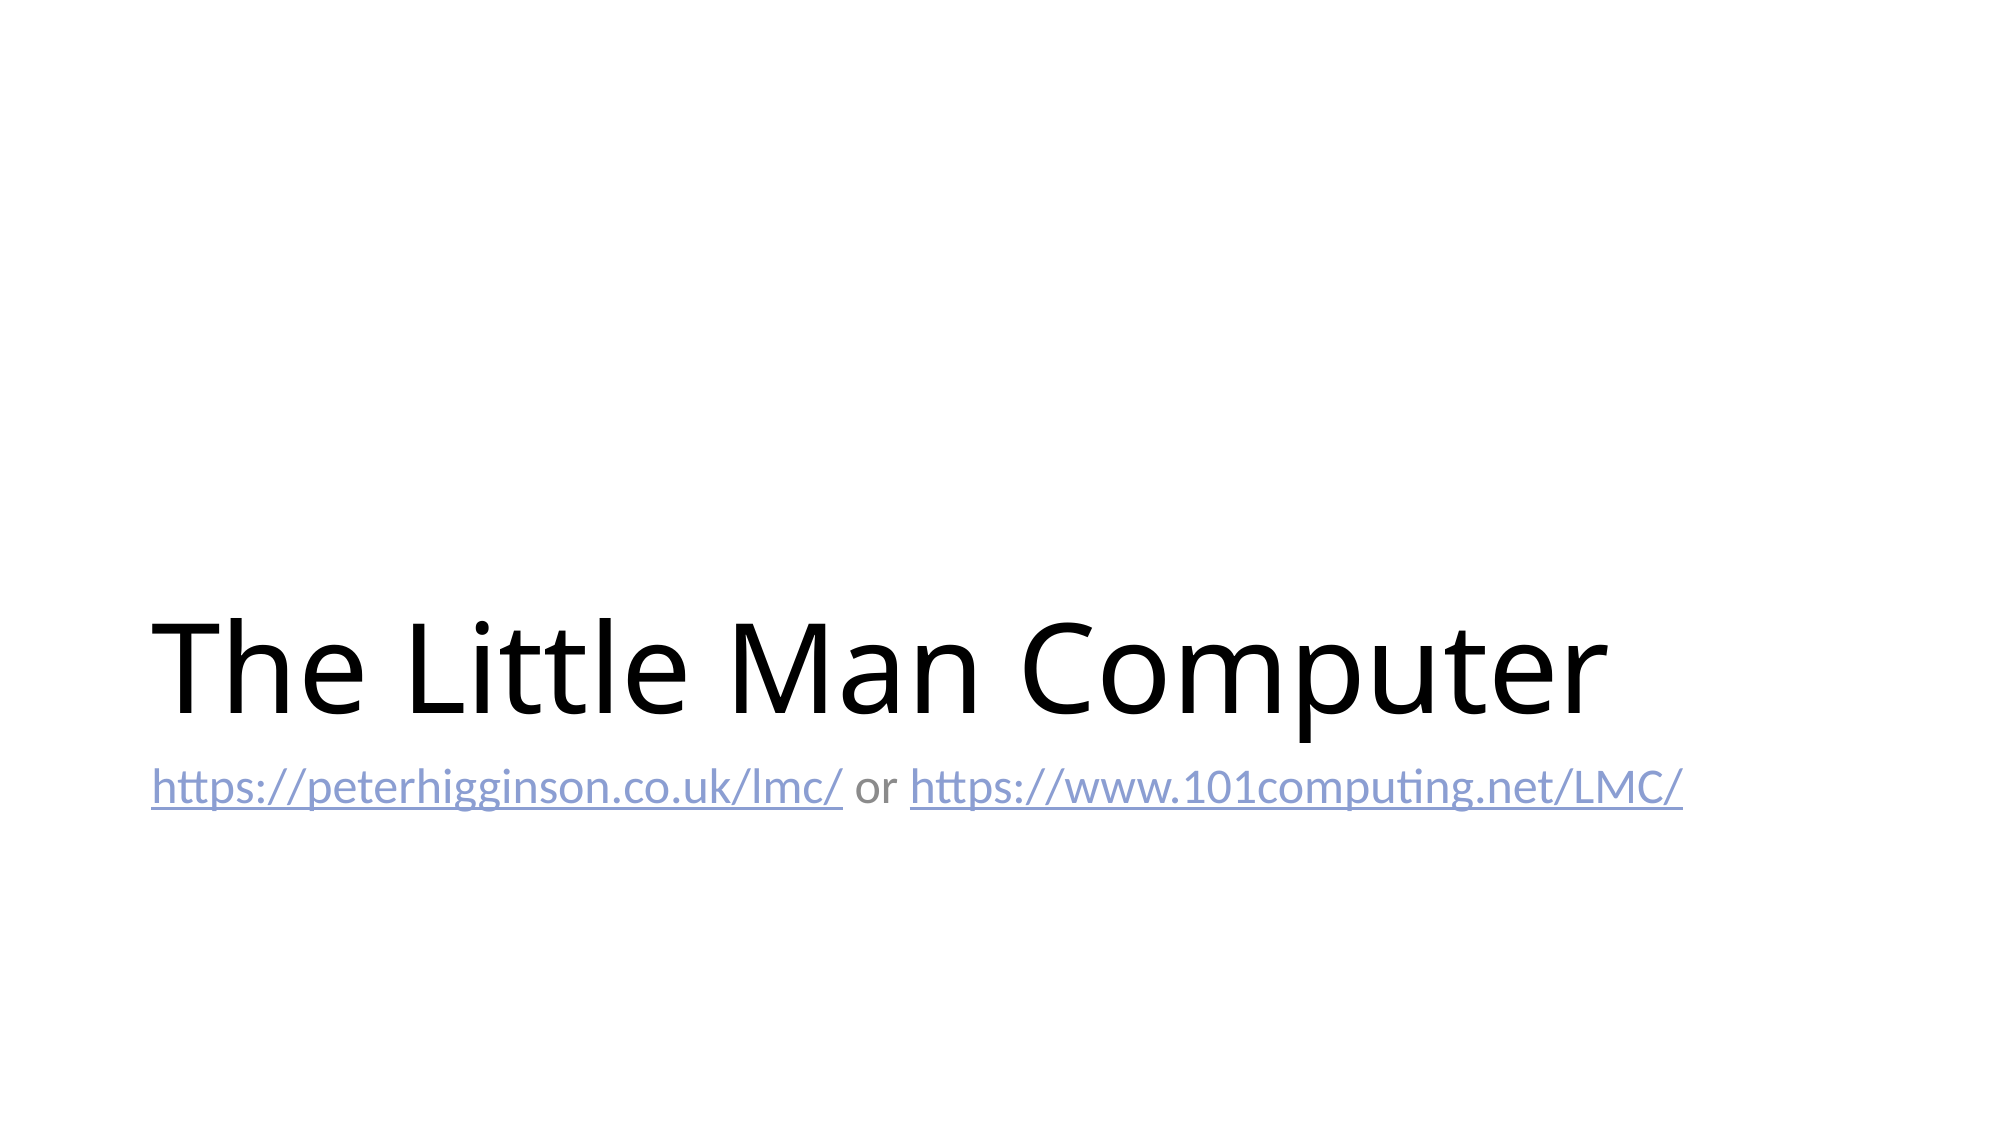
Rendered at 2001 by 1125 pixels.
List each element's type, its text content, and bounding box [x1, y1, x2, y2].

list https://peterhigginson.co.uk/lmc/ or https://www.101computing.net/LMC/ [136, 752, 1862, 999]
title The Little Man Computer [136, 280, 1862, 749]
